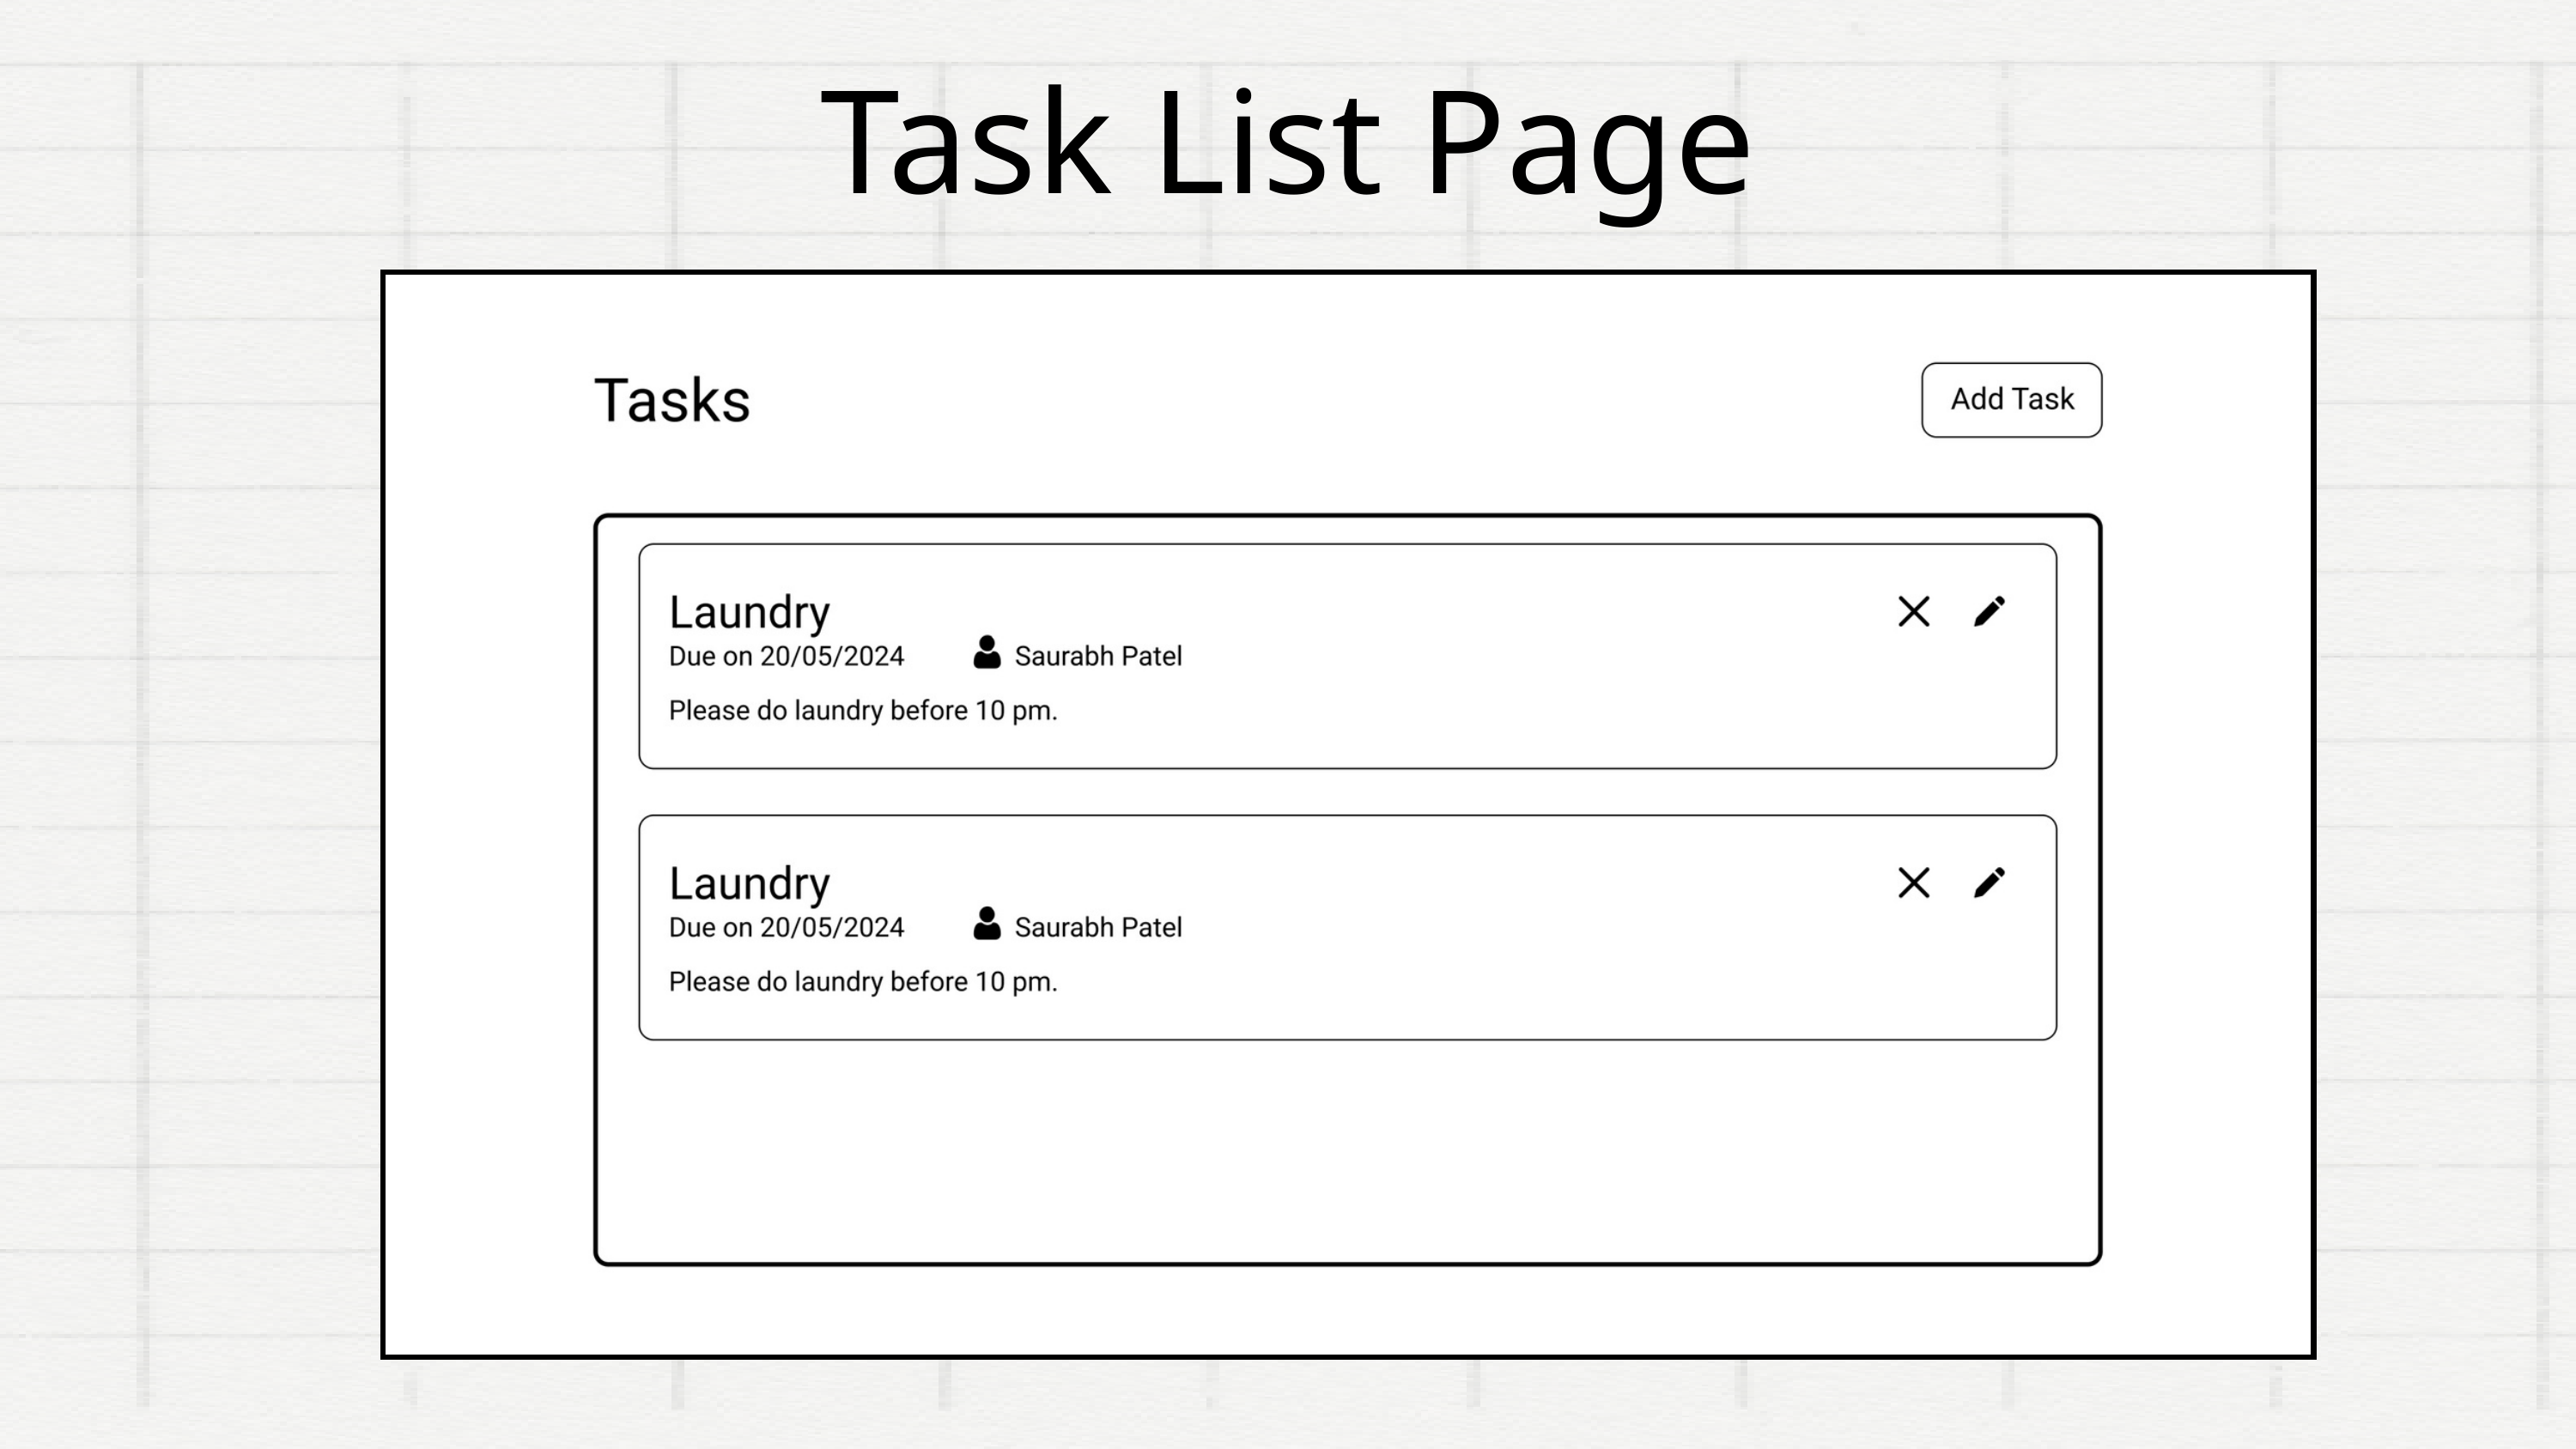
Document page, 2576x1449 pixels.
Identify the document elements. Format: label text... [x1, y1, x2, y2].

text_box [0, 0, 2576, 1449]
text_box Task List Page [718, 83, 1858, 222]
text_box [382, 272, 2314, 1358]
